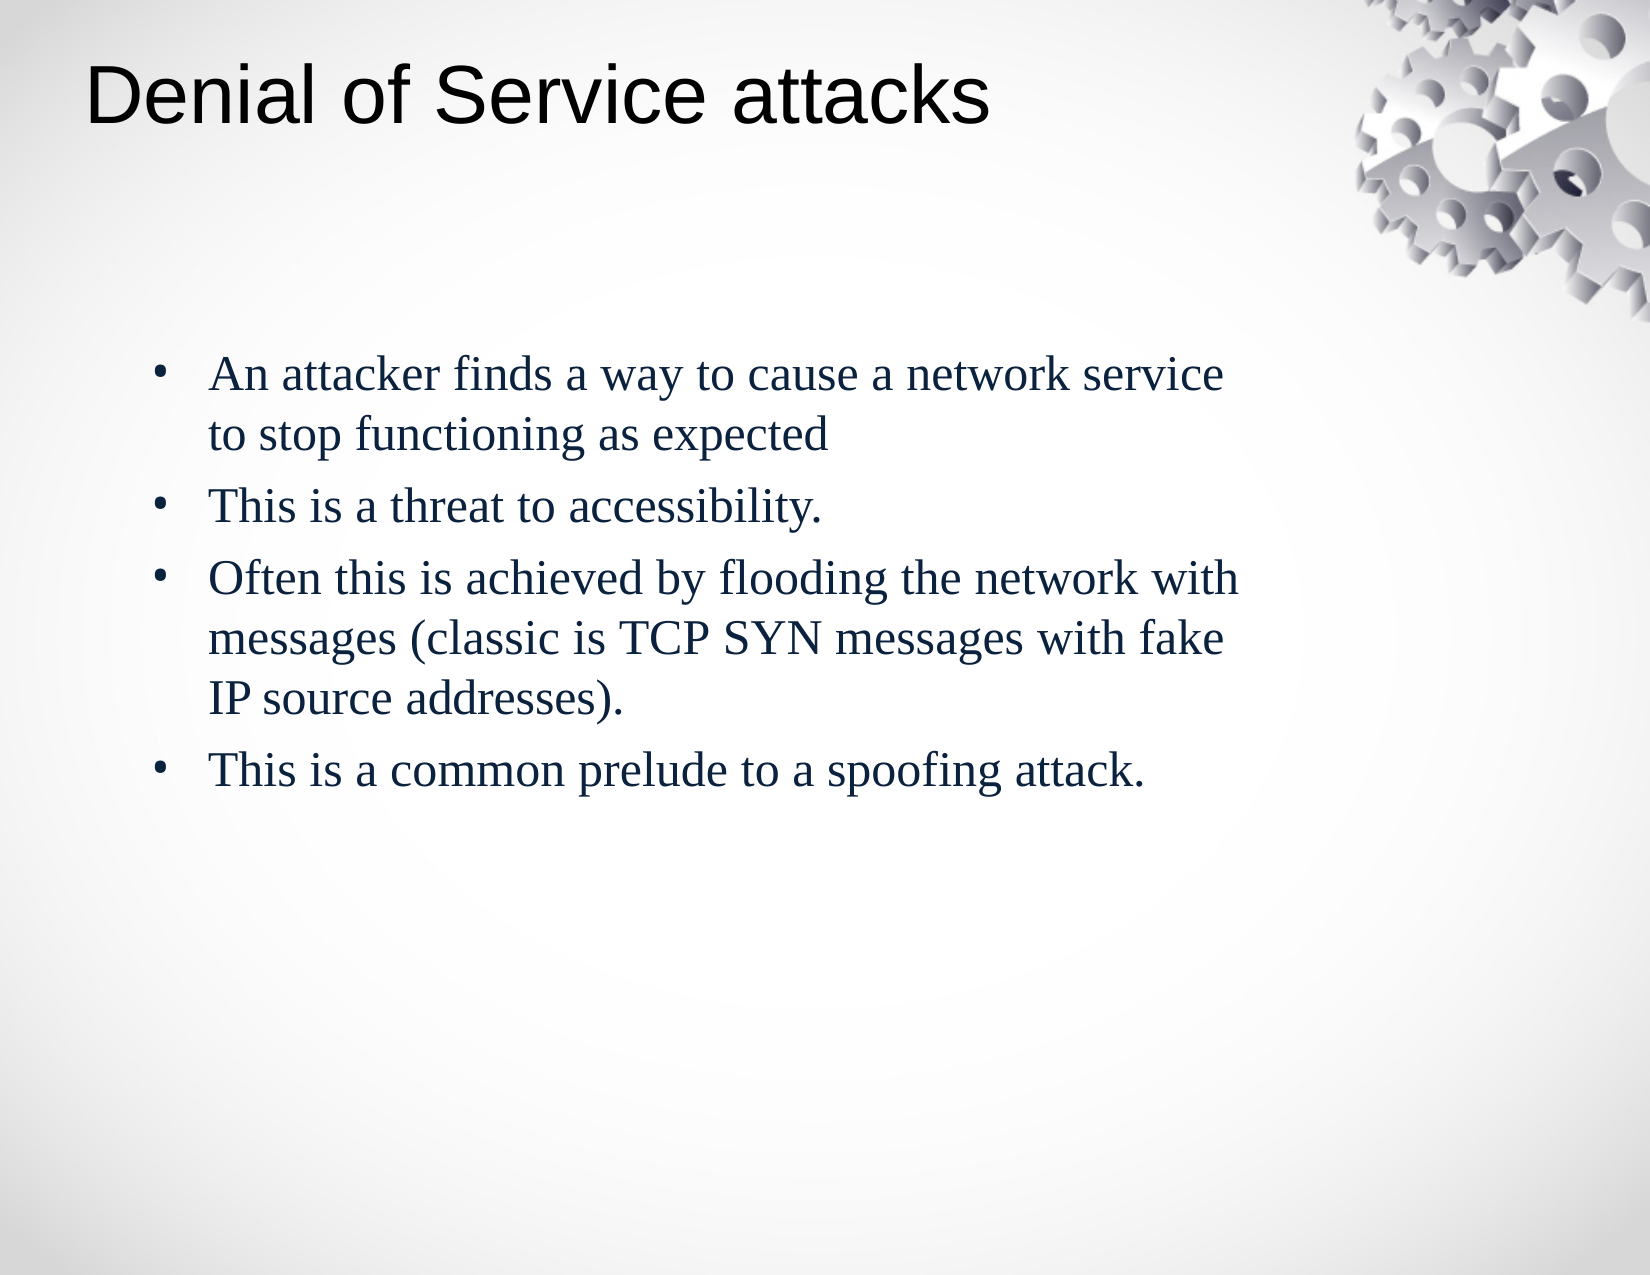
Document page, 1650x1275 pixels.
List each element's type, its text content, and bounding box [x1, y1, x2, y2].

picture [0, 0, 1650, 1275]
text_box An attacker finds a way to cause a network service to stop functioning as expected This is a threat to accessibility. Often this is achieved by flooding the network with messages (classic is TCP SYN messages with fake IP source addresses). This is a common prelude to a spoofing attack. [149, 338, 1279, 797]
title Denial of Service attacks [82, 0, 1568, 198]
